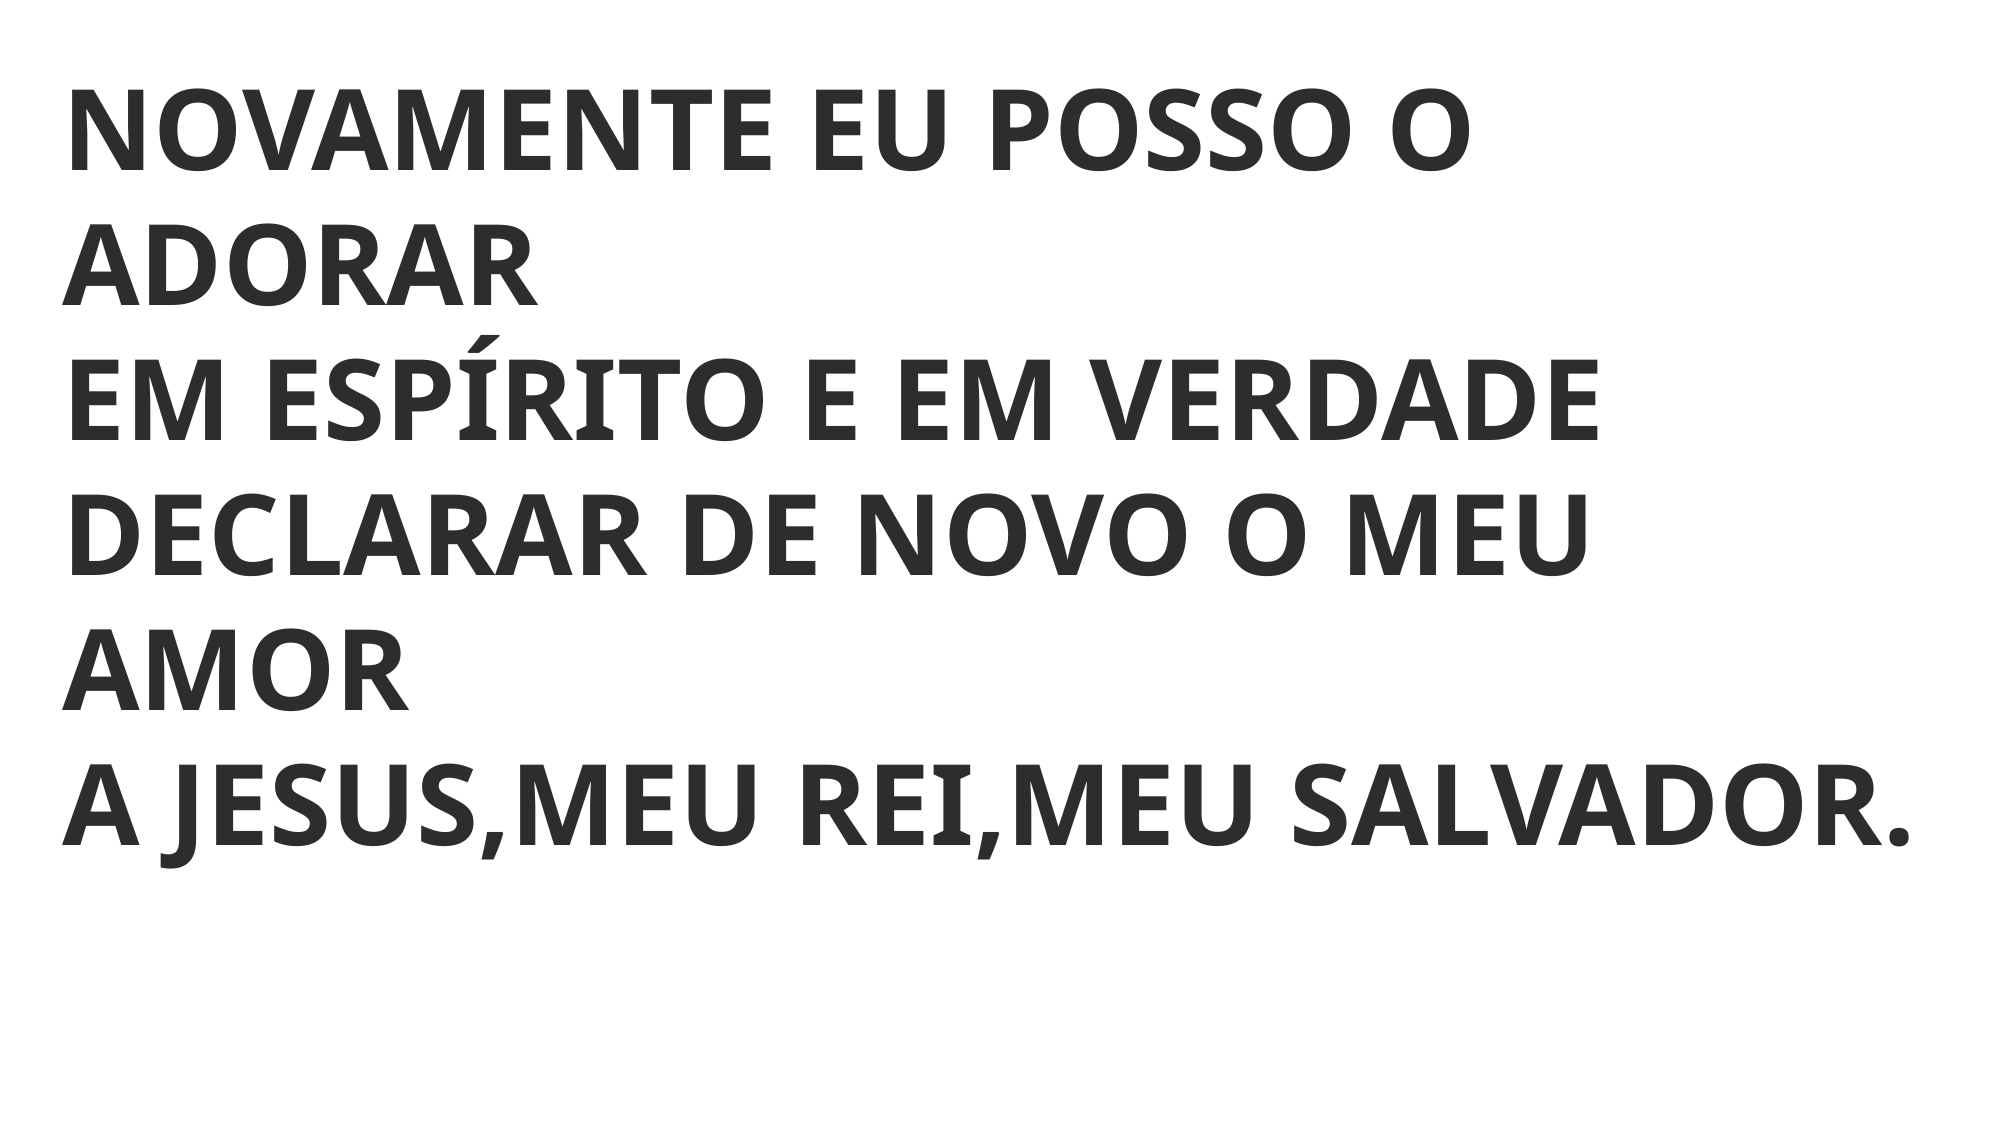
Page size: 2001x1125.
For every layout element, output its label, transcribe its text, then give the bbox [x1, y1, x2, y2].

text_box NOVAMENTE EU POSSO O ADORAR EM ESPÍRITO E EM VERDADE DECLARAR DE NOVO O MEU AMOR A JESUS,MEU REI,MEU SALVADOR. [47, 50, 1950, 875]
